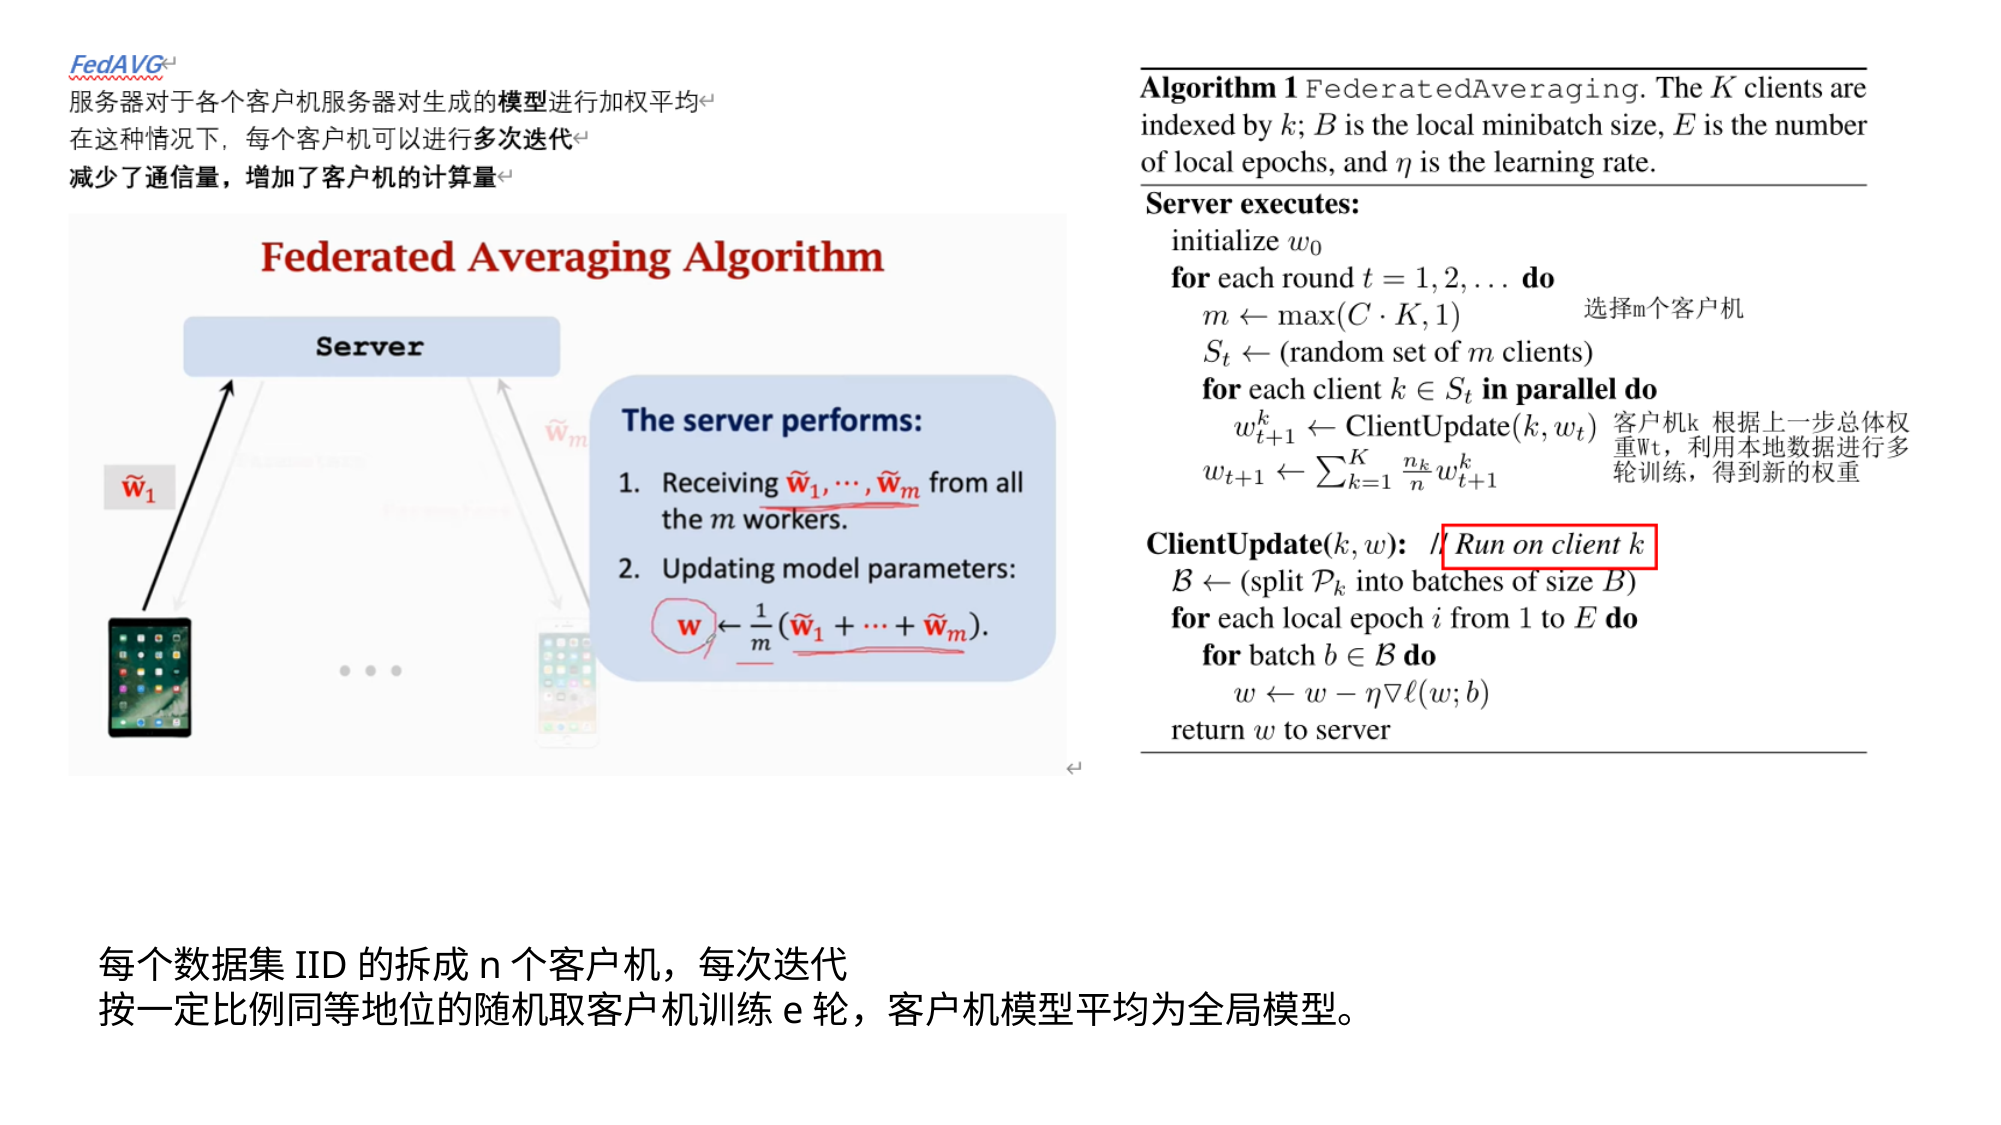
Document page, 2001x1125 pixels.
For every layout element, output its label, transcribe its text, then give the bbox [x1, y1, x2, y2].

picture [52, 48, 1921, 796]
text_box 每个数据集IID的拆成n个客户机，每次迭代 按一定比例同等地位的随机取客户机训练e轮，客户机模型平均为全局模型。 [83, 934, 1541, 1084]
